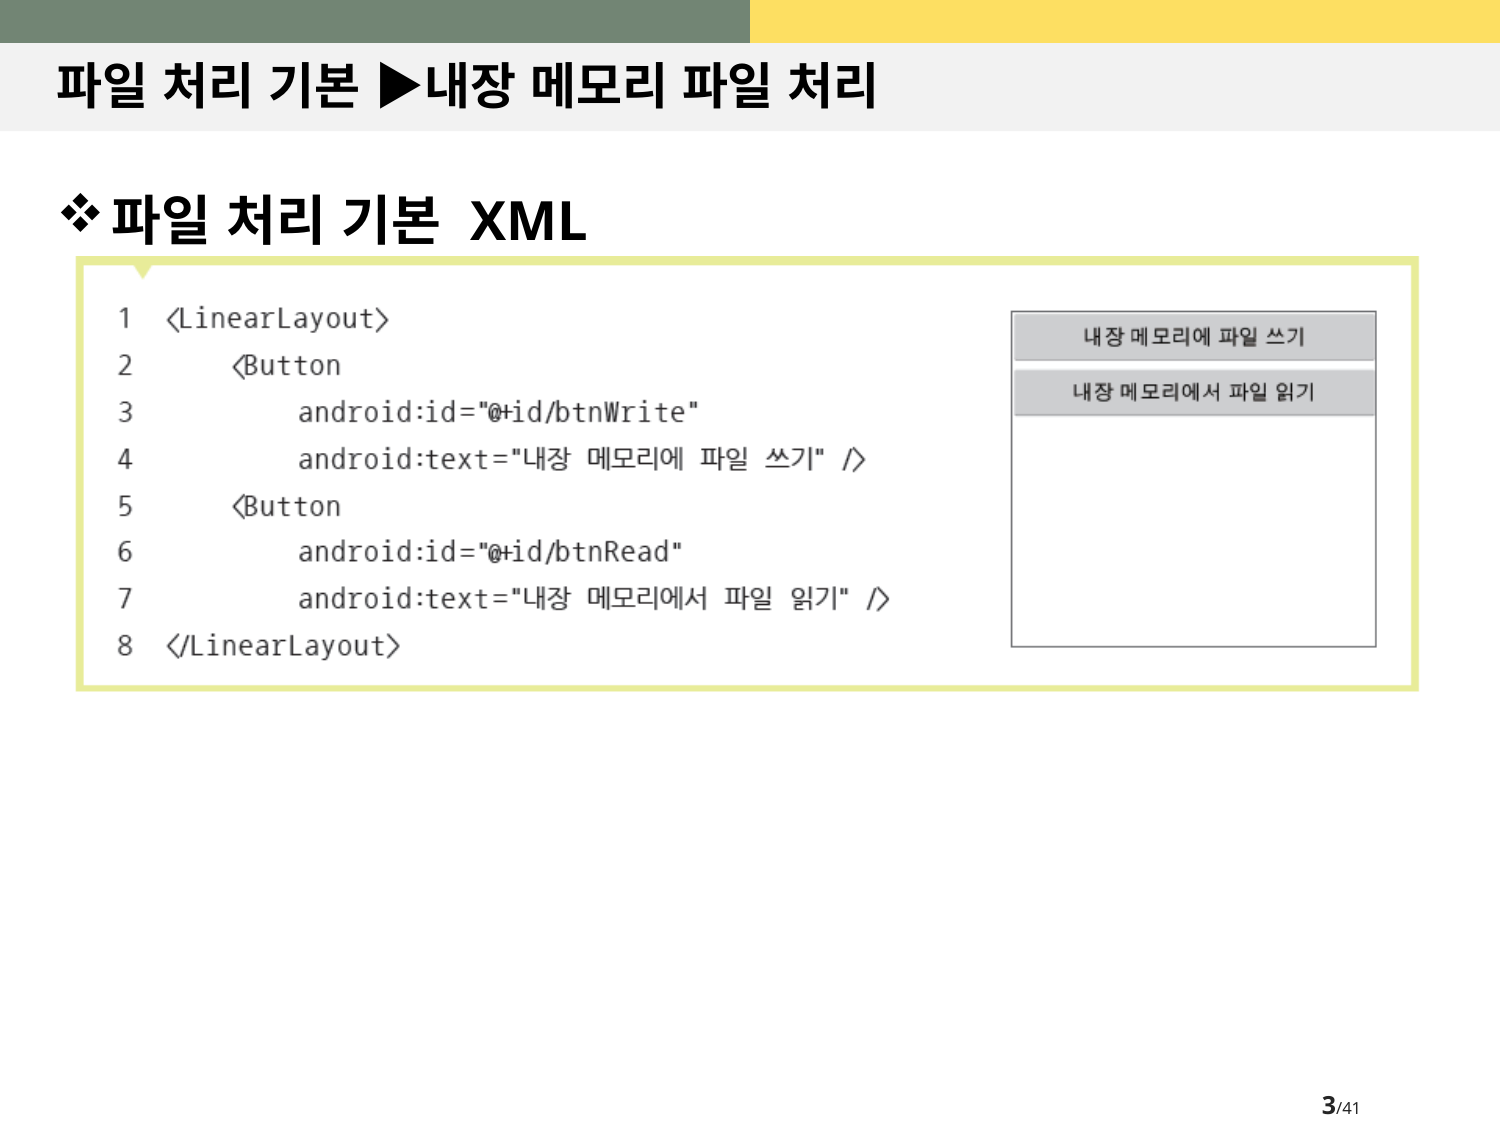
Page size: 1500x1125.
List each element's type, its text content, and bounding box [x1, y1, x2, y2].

title 파일 처리 기본 ▶내장 메모리 파일 처리 [41, 42, 1459, 128]
list 파일 처리 기본 XML [41, 172, 1459, 1048]
picture [73, 255, 1427, 698]
